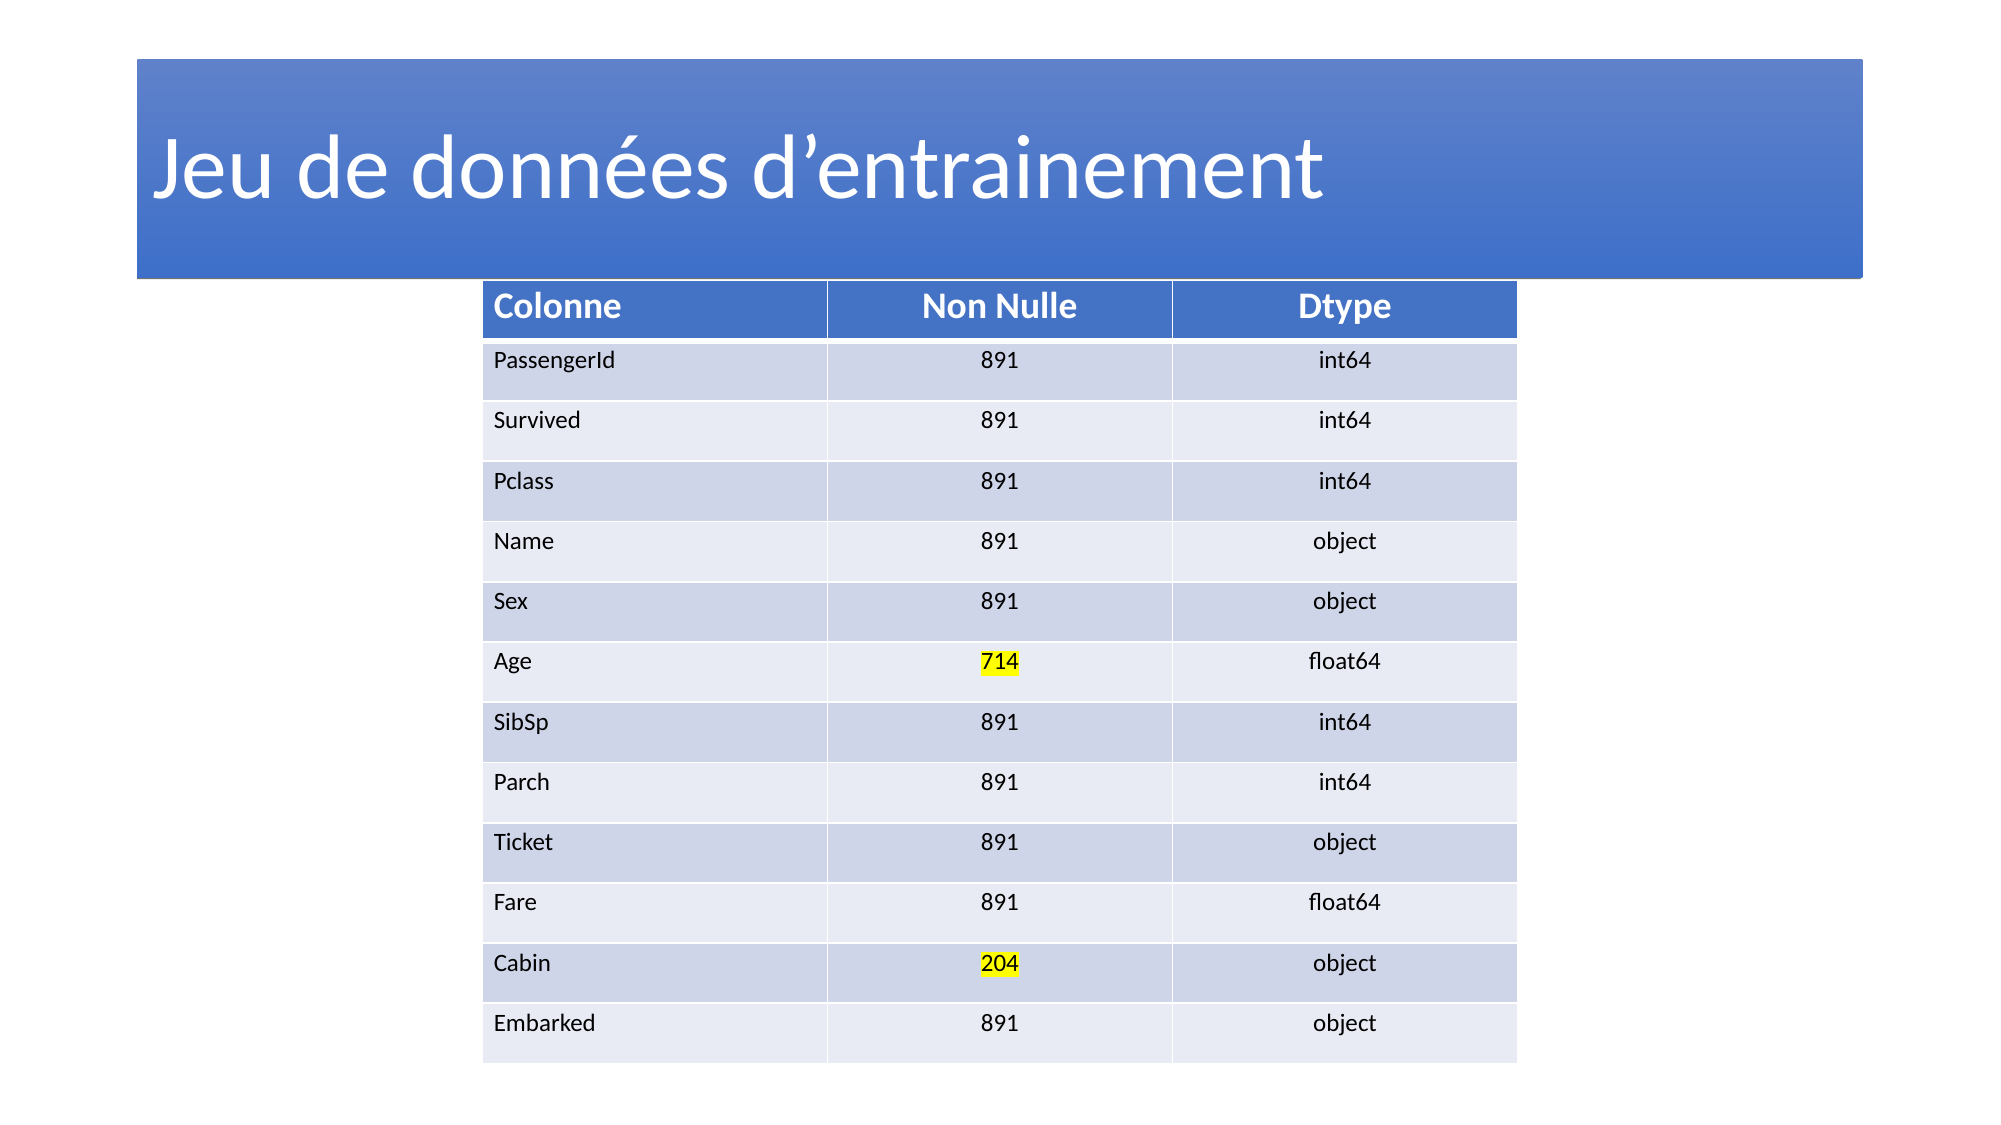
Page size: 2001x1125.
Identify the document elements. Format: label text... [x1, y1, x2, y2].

table_cell Fare [483, 884, 827, 942]
table_cell int64 [1173, 344, 1517, 400]
table_cell 891 [828, 522, 1172, 581]
table_cell int64 [1173, 703, 1517, 762]
table_cell Name [483, 522, 827, 581]
table_header Colonne [483, 281, 827, 338]
table_cell 891 [828, 763, 1172, 822]
table_cell 891 [828, 703, 1172, 762]
table_cell Embarked [483, 1004, 827, 1063]
table_cell 891 [828, 583, 1172, 641]
table_cell 891 [828, 462, 1172, 521]
table_header Dtype [1173, 281, 1517, 338]
table_cell 891 [828, 1004, 1172, 1063]
table_cell PassengerId [483, 344, 827, 400]
table_cell object [1173, 944, 1517, 1002]
table_cell Cabin [483, 944, 827, 1002]
table_cell Ticket [483, 824, 827, 882]
text_box Jeu de données d’entrainement [137, 59, 1863, 278]
table_cell int64 [1173, 402, 1517, 460]
table_cell 891 [828, 402, 1172, 460]
table_cell Pclass [483, 462, 827, 521]
table_cell Sex [483, 583, 827, 641]
table_cell Survived [483, 402, 827, 460]
table_cell 891 [828, 344, 1172, 400]
table_cell 891 [828, 824, 1172, 882]
table_cell float64 [1173, 884, 1517, 942]
table_cell 204 [828, 944, 1172, 1002]
table_cell object [1173, 824, 1517, 882]
table_cell Parch [483, 763, 827, 822]
table_cell 891 [828, 884, 1172, 942]
table_cell Age [483, 643, 827, 701]
table_cell SibSp [483, 703, 827, 762]
table_cell object [1173, 1004, 1517, 1063]
table_cell int64 [1173, 462, 1517, 521]
table_cell object [1173, 522, 1517, 581]
table_cell int64 [1173, 763, 1517, 822]
table_cell float64 [1173, 643, 1517, 701]
table_cell 714 [828, 643, 1172, 701]
table_cell object [1173, 583, 1517, 641]
table_header Non Nulle [828, 281, 1172, 338]
